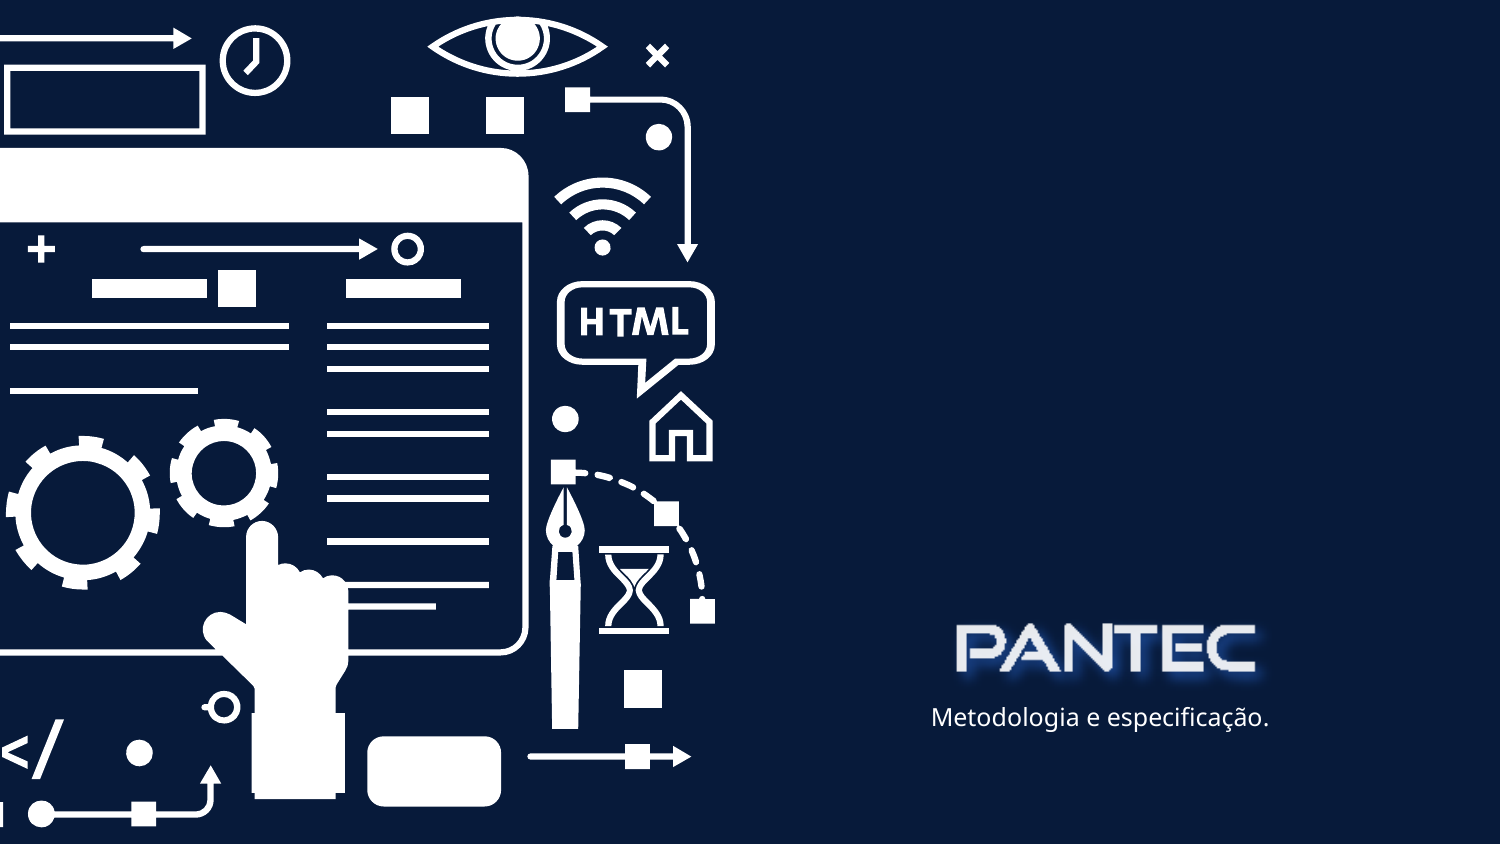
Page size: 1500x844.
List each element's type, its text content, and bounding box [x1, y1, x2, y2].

text_box [618, 478, 637, 491]
text_box [219, 25, 291, 97]
text_box [327, 430, 489, 437]
text_box [581, 307, 603, 336]
text_box [0, 27, 192, 49]
text_box [218, 269, 257, 308]
text_box [0, 802, 4, 828]
text_box [427, 16, 608, 77]
text_box [391, 232, 424, 266]
text_box [640, 490, 689, 543]
text_box [140, 238, 378, 260]
text_box [327, 495, 489, 502]
text_box [527, 744, 692, 770]
text_box [0, 147, 529, 800]
text_box [623, 670, 662, 709]
text_box [696, 571, 705, 590]
text_box [9, 387, 198, 394]
text_box [367, 736, 502, 807]
text_box [201, 690, 241, 724]
text_box [327, 409, 489, 416]
text_box [169, 418, 279, 528]
text_box [327, 538, 489, 545]
text_box [486, 96, 524, 135]
text_box [9, 322, 290, 329]
text_box [27, 765, 222, 828]
text_box [688, 547, 700, 566]
text_box [619, 568, 649, 588]
text_box [583, 220, 622, 236]
text_box [569, 199, 636, 221]
text_box [345, 279, 461, 298]
text_box [556, 281, 715, 399]
text_box [4, 64, 206, 135]
text_box [690, 595, 715, 624]
text_box [552, 405, 579, 433]
text_box [391, 96, 430, 135]
subtitle Metodologia e especificação. [772, 686, 1286, 786]
text_box [605, 554, 633, 627]
text_box [327, 365, 489, 373]
text_box [594, 471, 613, 482]
text_box [327, 344, 489, 351]
text_box [9, 344, 290, 351]
text_box [598, 628, 670, 635]
text_box [631, 307, 669, 336]
text_box [550, 459, 589, 485]
text_box [327, 473, 489, 481]
text_box [243, 38, 260, 76]
text_box [91, 279, 207, 298]
text_box [27, 235, 55, 263]
text_box [126, 739, 153, 767]
text_box [327, 322, 489, 329]
text_box [645, 123, 673, 151]
text_box [565, 87, 699, 263]
picture [904, 607, 1310, 702]
text_box [545, 487, 585, 729]
text_box [635, 554, 664, 627]
text_box [594, 239, 611, 256]
text_box [672, 306, 689, 335]
text_box [649, 391, 713, 462]
text_box [5, 435, 160, 590]
text_box [31, 719, 65, 780]
text_box [2, 735, 28, 769]
text_box [598, 546, 670, 553]
text_box [645, 43, 670, 68]
text_box [609, 308, 632, 337]
text_box [554, 177, 651, 205]
